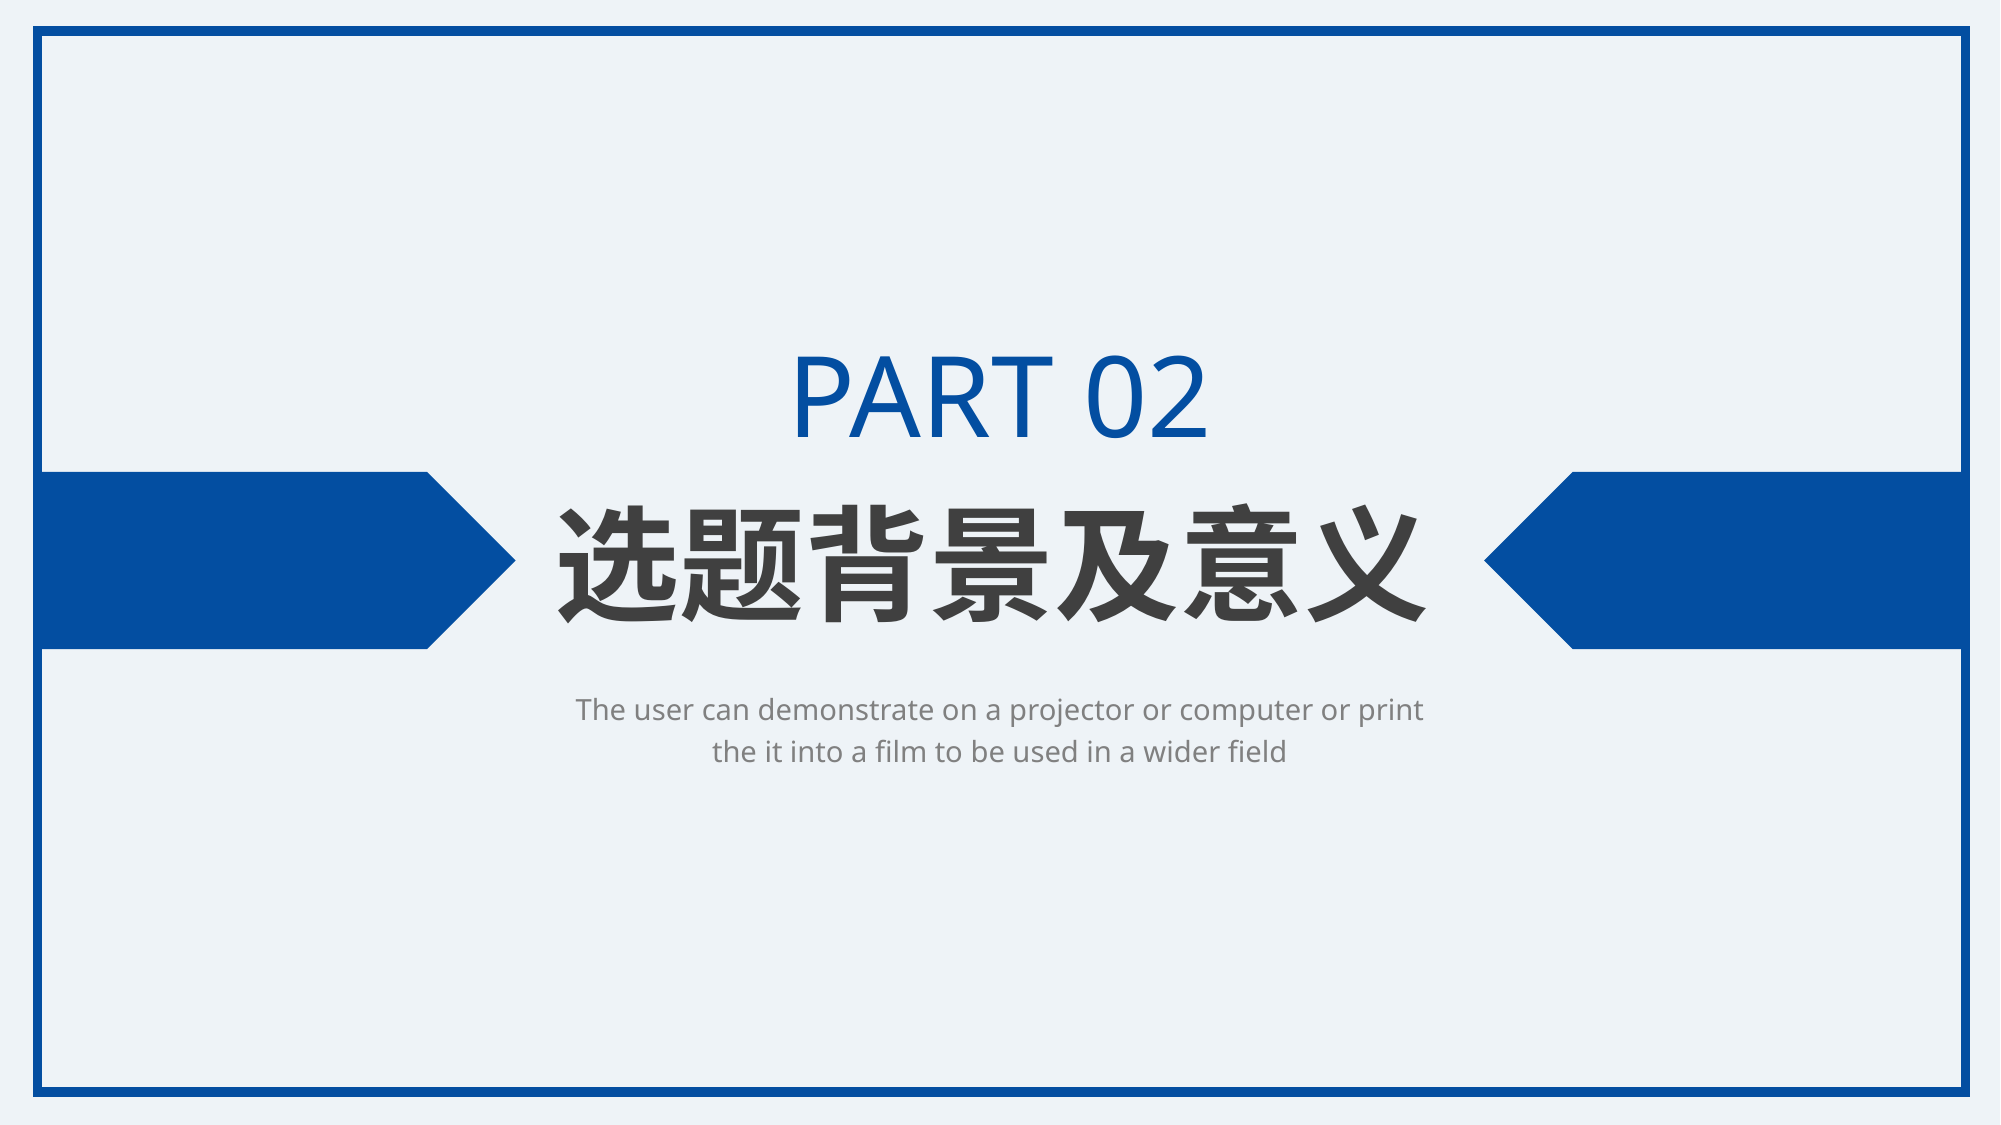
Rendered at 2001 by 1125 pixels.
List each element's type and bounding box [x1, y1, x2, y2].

text_box [539, 317, 1461, 774]
text_box [1482, 470, 1964, 651]
text_box [36, 30, 1966, 1093]
text_box [36, 470, 518, 651]
